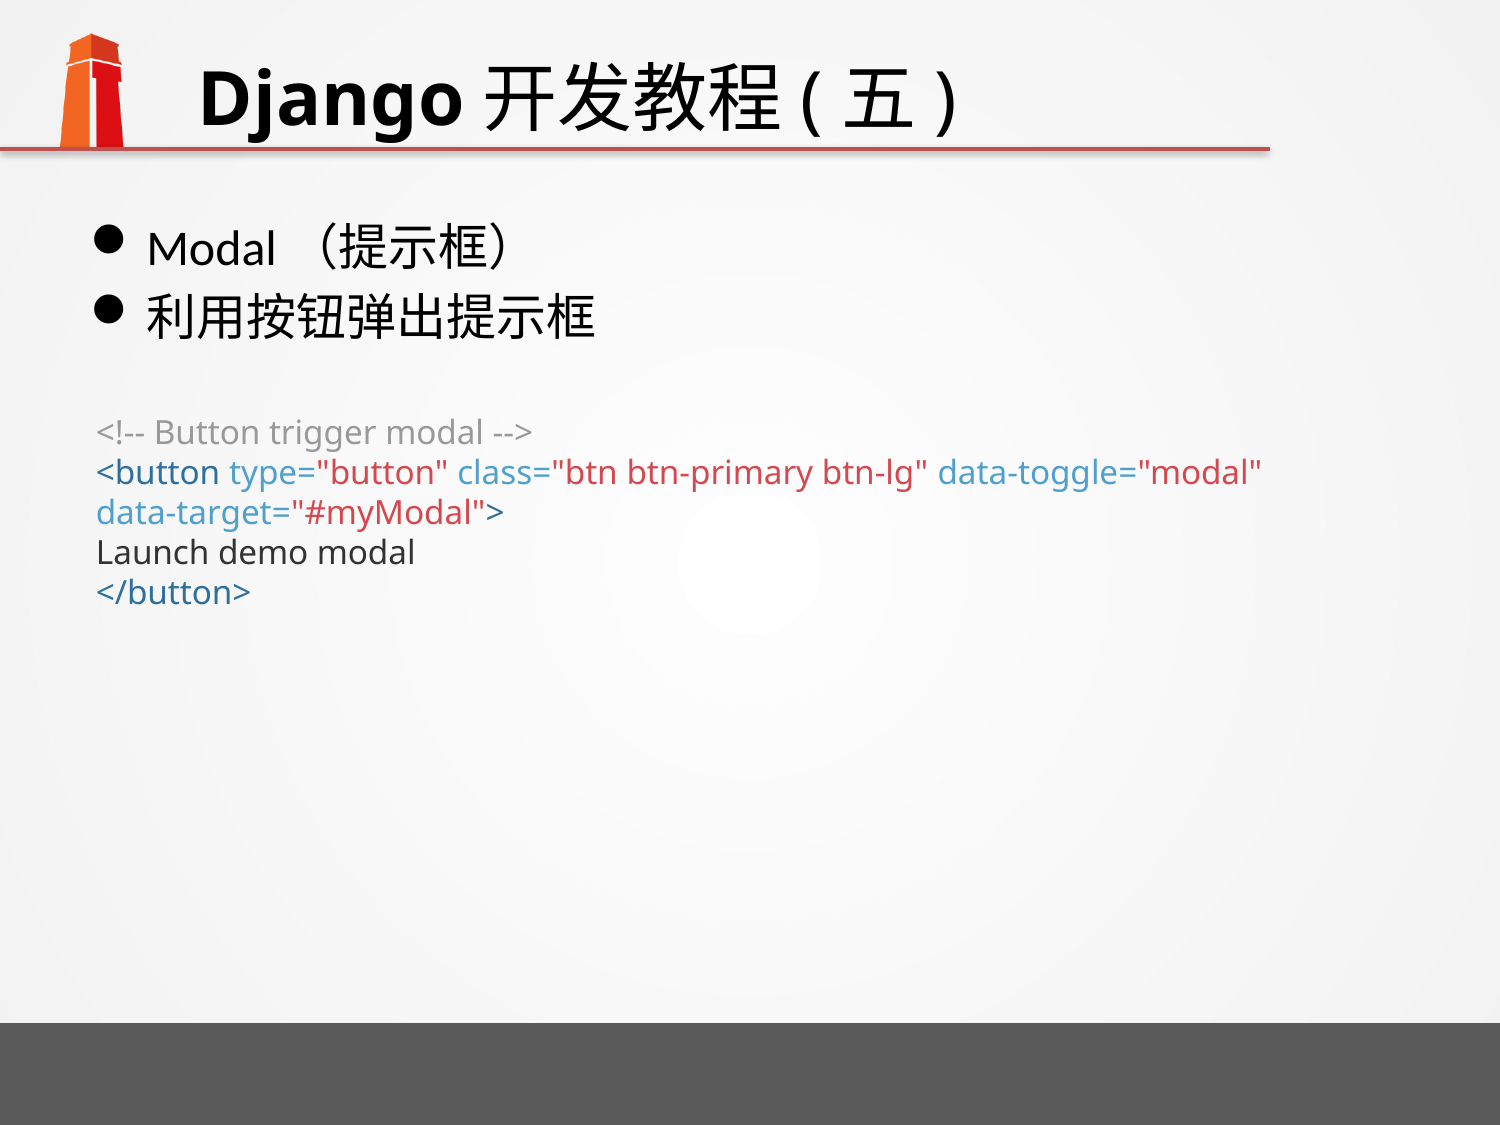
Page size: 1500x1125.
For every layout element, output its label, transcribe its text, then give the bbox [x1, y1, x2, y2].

title Django开发教程(五) [183, 42, 1270, 149]
picture [16, 11, 166, 147]
text_box <!-- Button trigger modal --> <button type="button" class="btn btn-primary btn-lg" data-toggle="modal" data-target="#myModal"> Launch demo modal </button> [95, 411, 1271, 611]
list Modal（提示框） 利用按钮弹出提示框 [75, 208, 1425, 1005]
